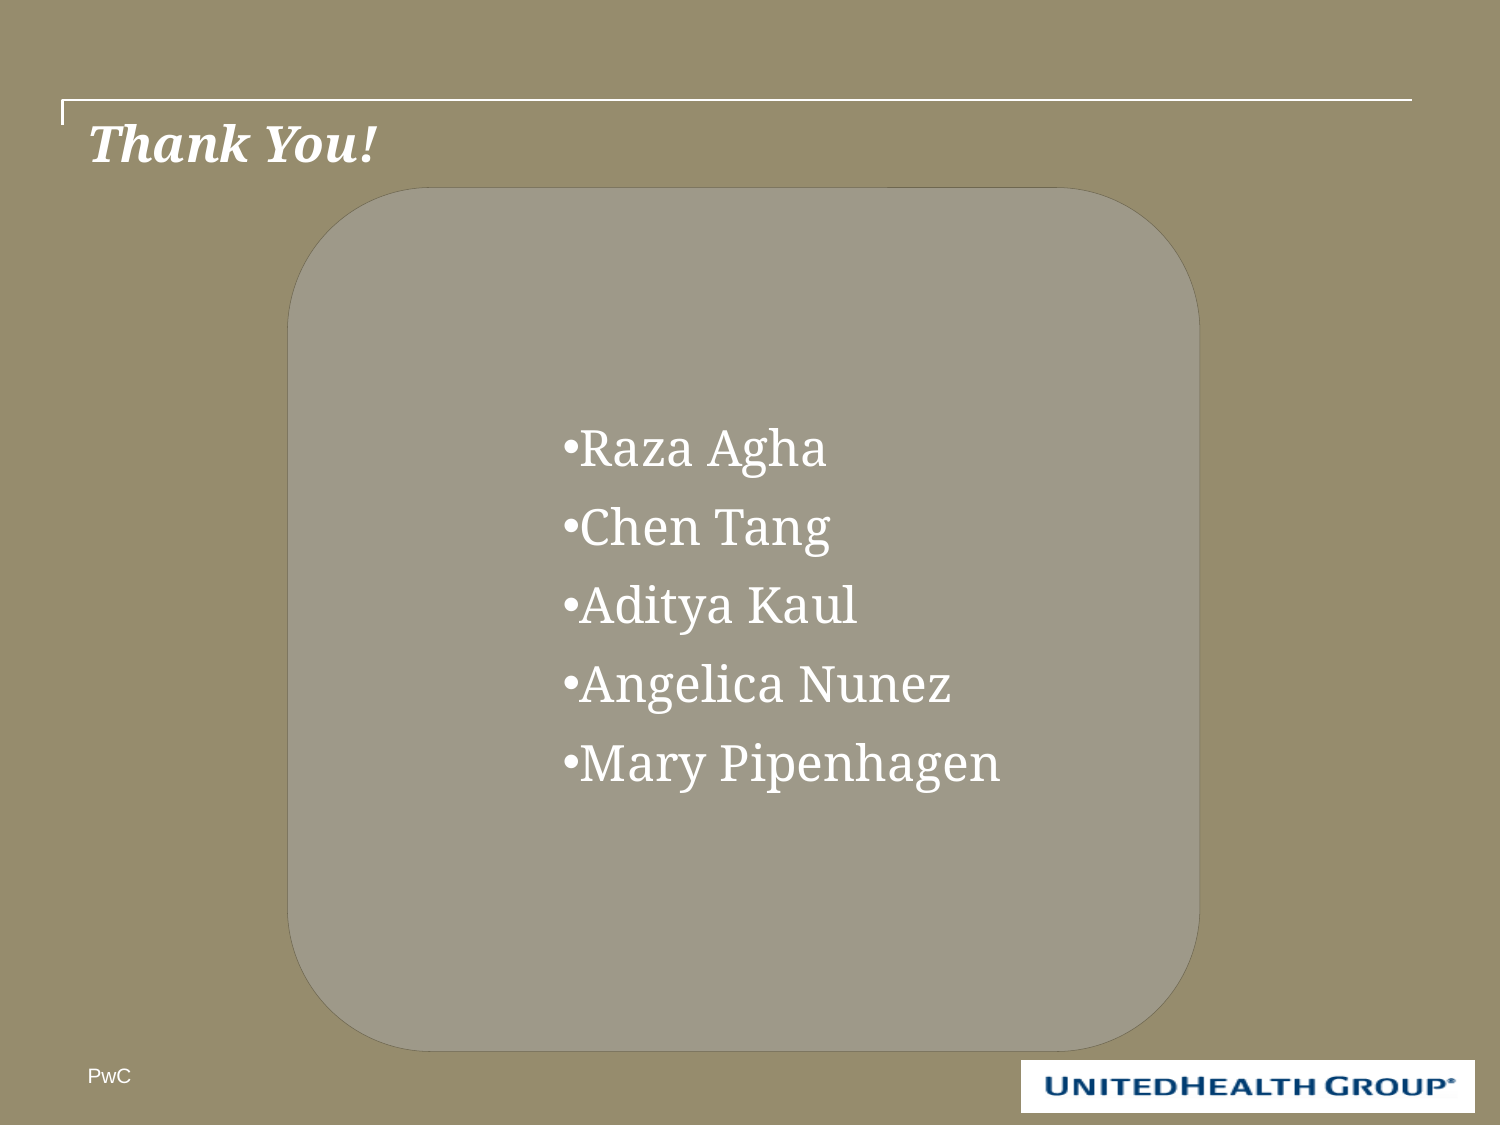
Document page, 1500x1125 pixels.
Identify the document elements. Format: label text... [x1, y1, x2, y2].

text_box [285, 185, 1203, 1054]
text_box Raza Agha Chen Tang Aditya Kaul Angelica Nunez Mary Pipenhagen [562, 337, 1288, 1025]
title Thank You! [87, 112, 1413, 263]
picture [1021, 1060, 1476, 1113]
